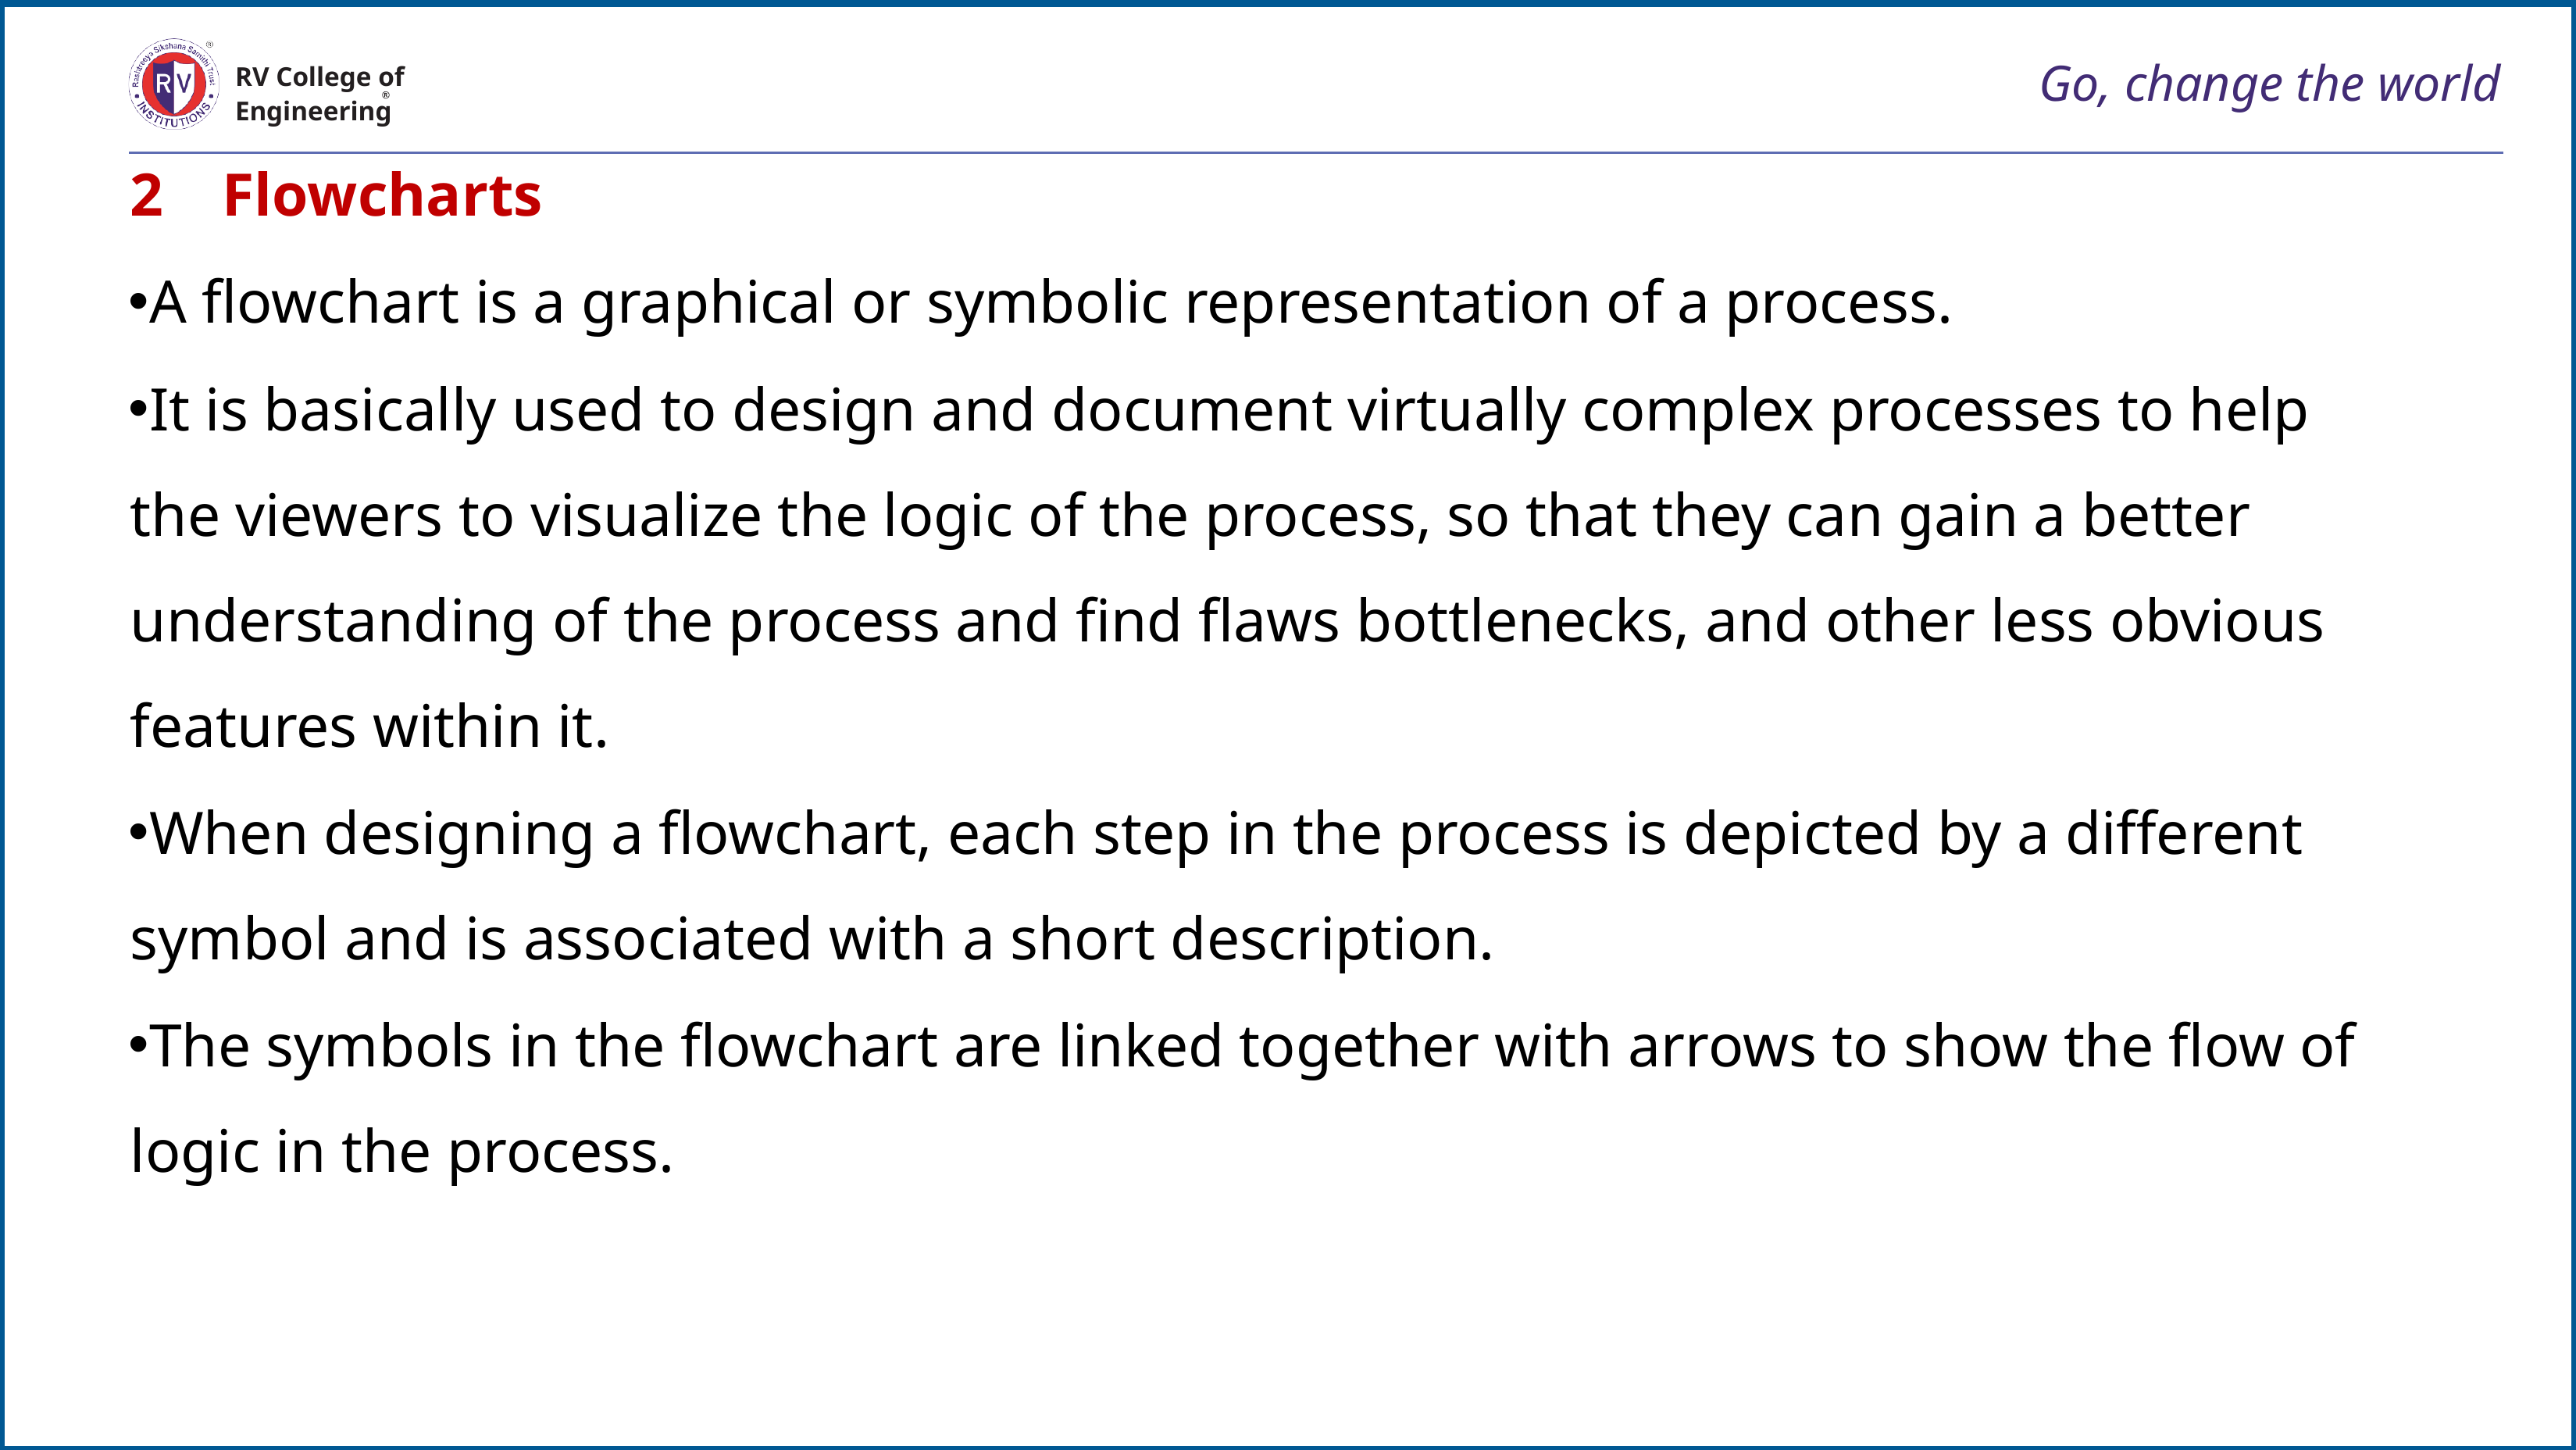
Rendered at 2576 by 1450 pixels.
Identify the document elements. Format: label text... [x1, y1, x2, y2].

title Go, change the world [2029, 52, 2502, 295]
text_box [0, 2, 2576, 1450]
text_box [128, 38, 219, 130]
text_box 2 Flowcharts A flowchart is a graphical or symbolic representation of a process. It is basically used to design and document virtually complex processes to help the viewers to visualize the logic of the process, so that they can gain a better understanding of the process and find flaws bottlenecks, and other less obvious features within it. When designing a flowchart, each step in the process is depicted by a different symbol and is associated with a short description. The symbols in the flowchart are linked together with arrows to show the flow of logic in the process. [128, 120, 2375, 1184]
text_box RV College of Engineering [233, 55, 409, 127]
